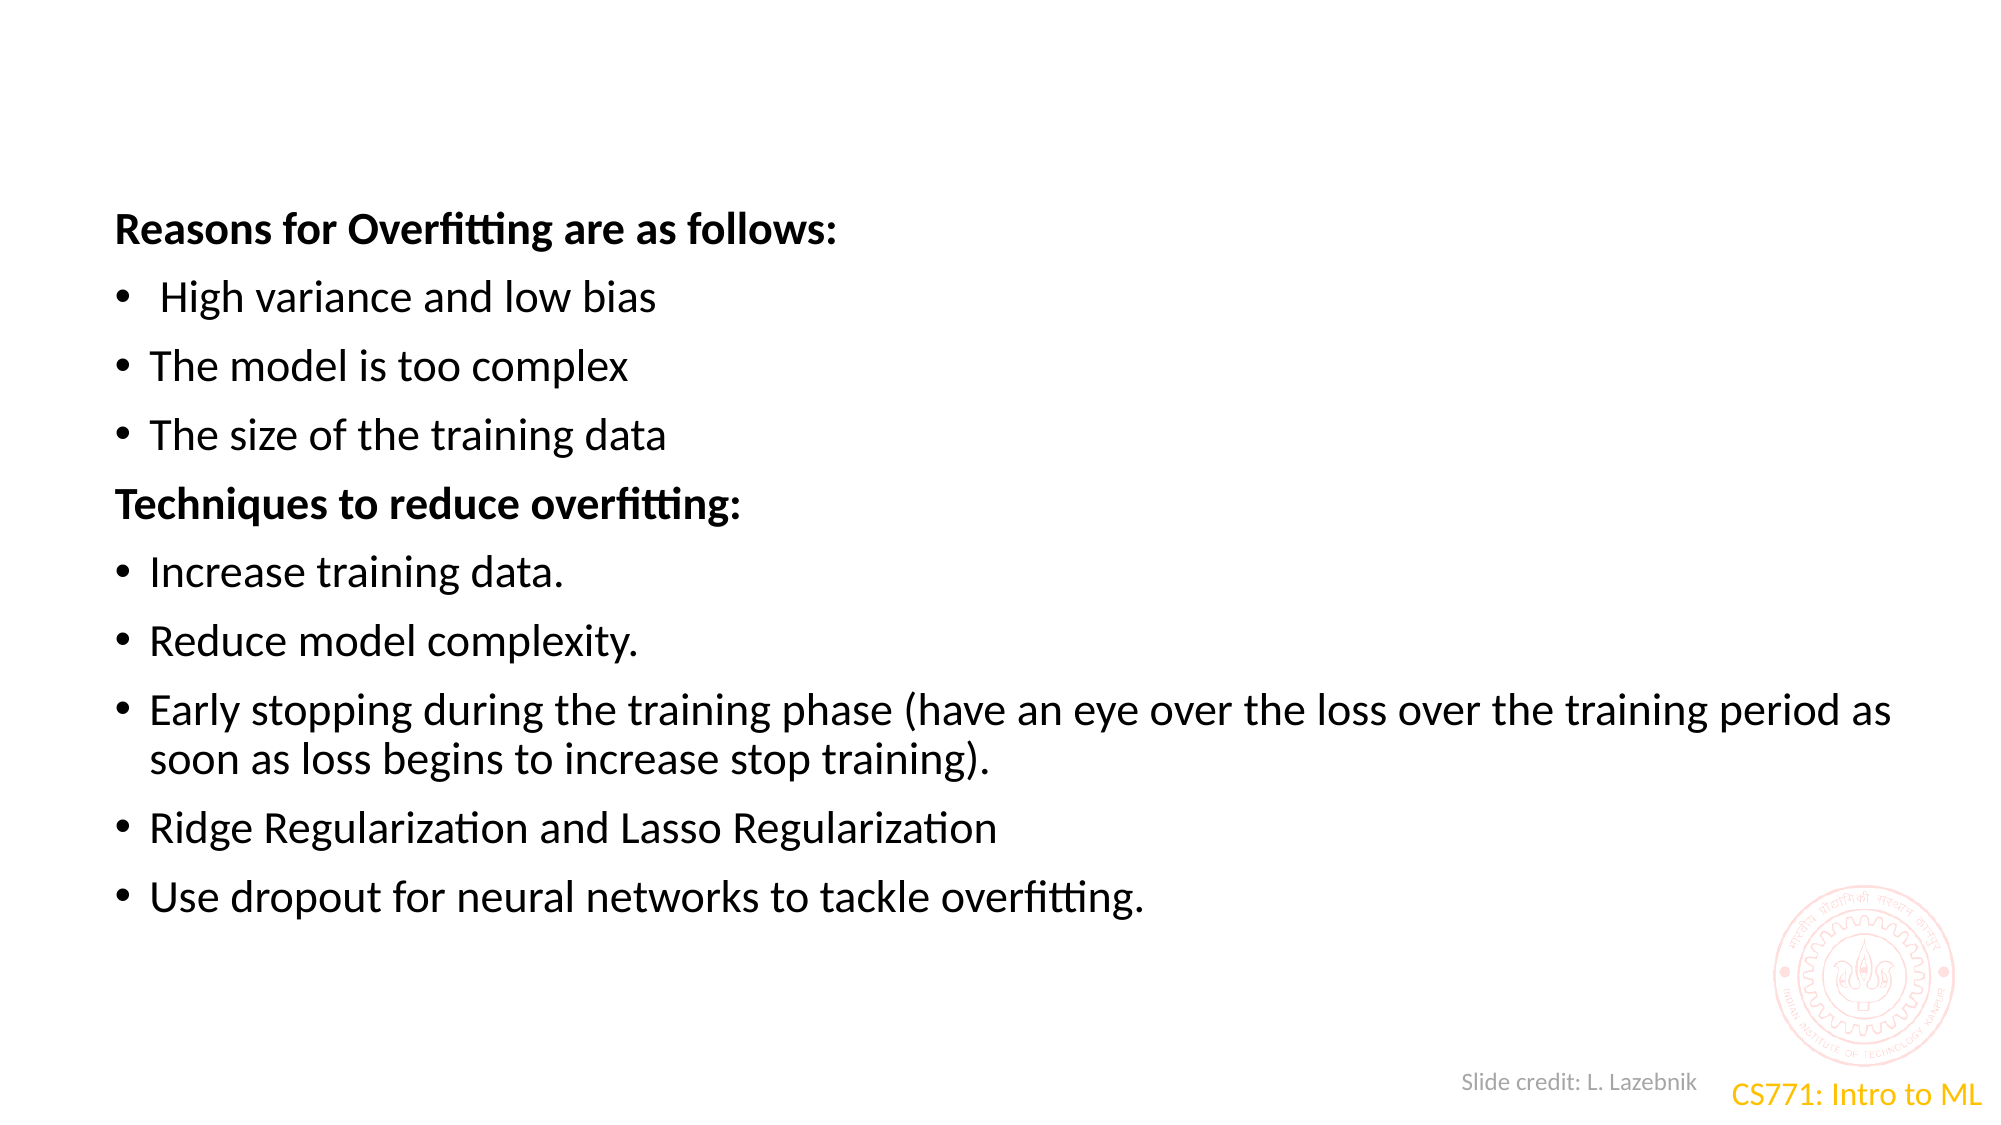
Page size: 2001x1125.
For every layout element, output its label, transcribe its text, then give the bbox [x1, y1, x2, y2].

text_box Slide credit: L. Lazebnik [1446, 1058, 1713, 1103]
list Reasons for Overfitting are as follows: High variance and low bias The model is too complex The size of the training data Techniques to reduce overfitting: Increase training data. Reduce model complexity. Early stopping during the training phase (have an eye over the loss over the training period as soon as loss begins to increase stop training). Ridge Regularization and Lasso Regularization Use dropout for neural networks to tackle overfitting. [99, 196, 1917, 937]
